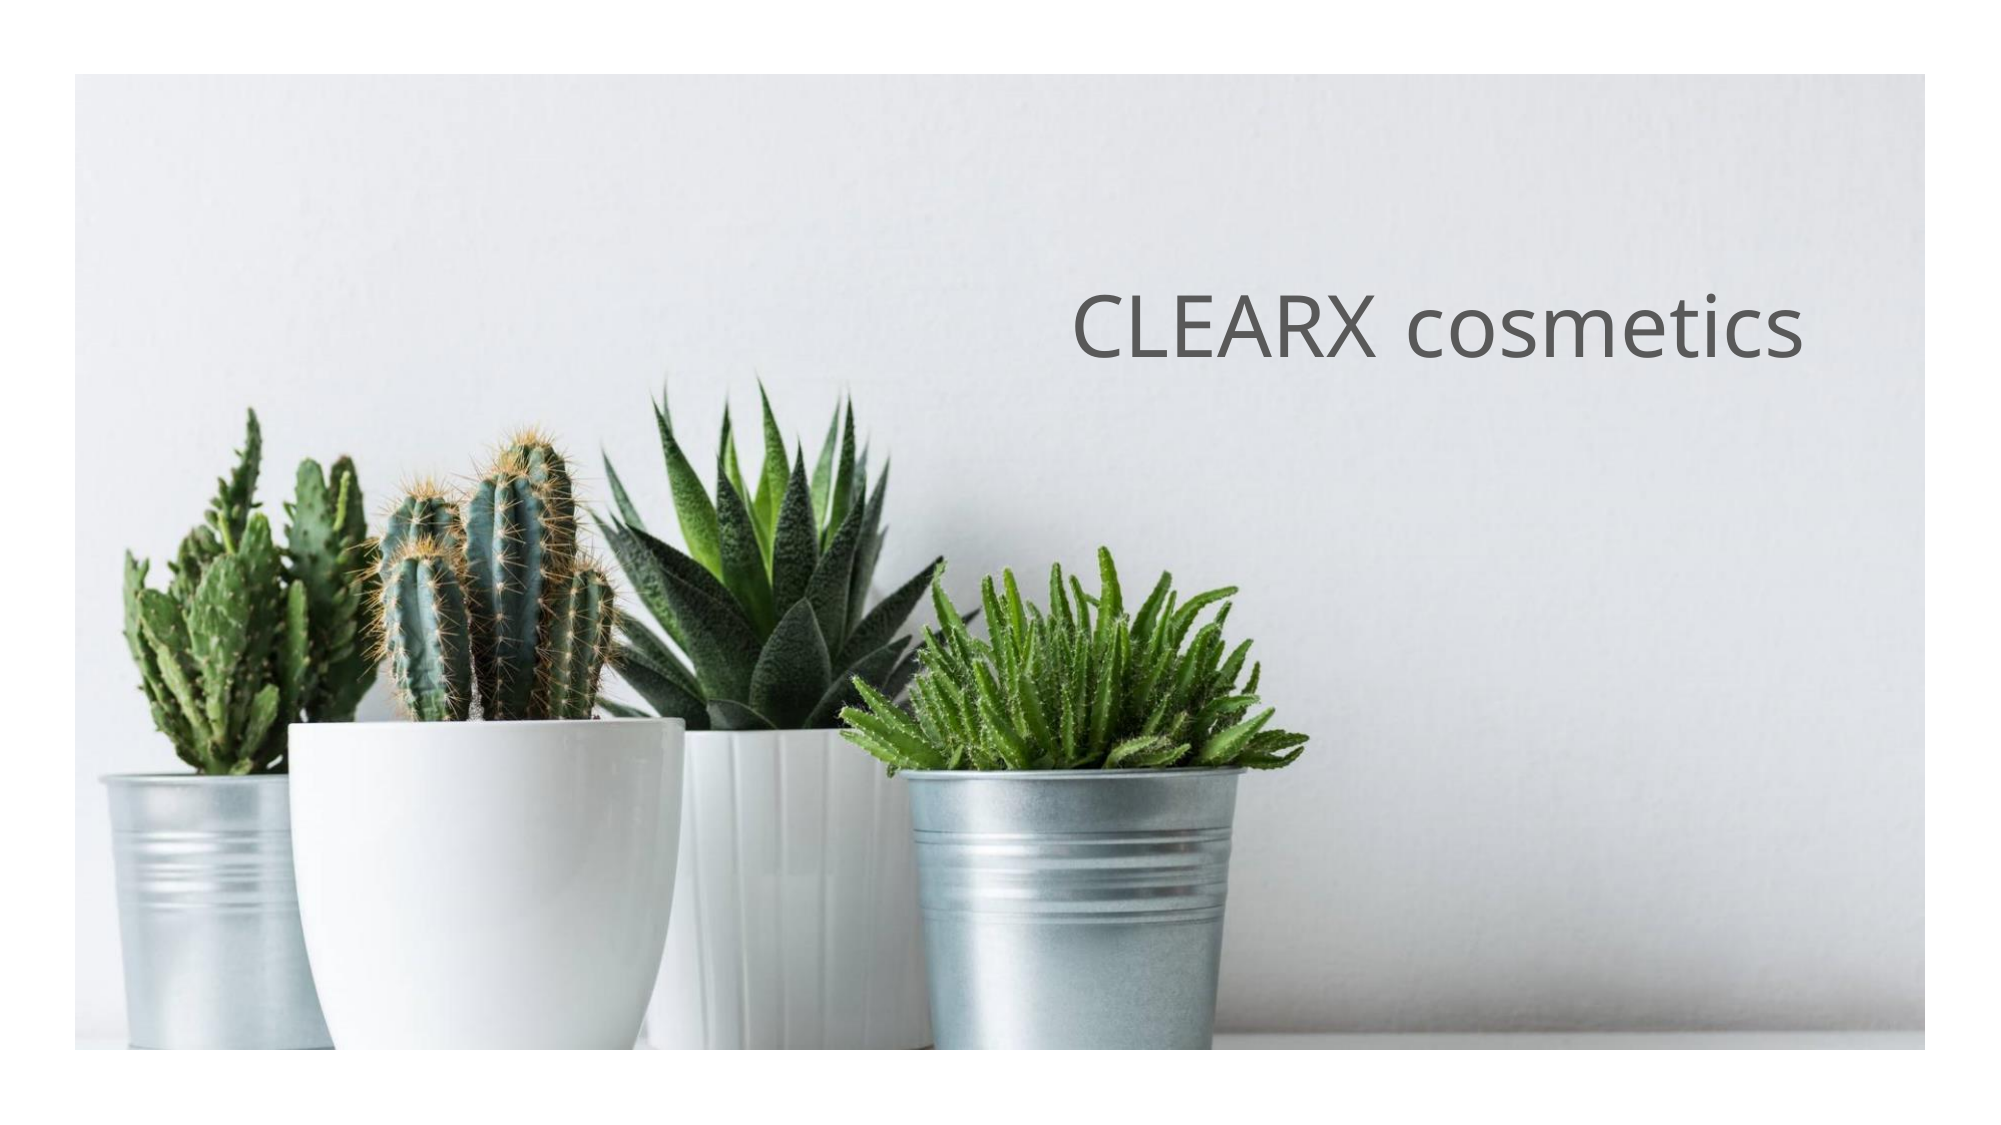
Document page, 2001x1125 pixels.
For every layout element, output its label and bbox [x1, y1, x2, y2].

picture [75, 74, 1925, 1050]
